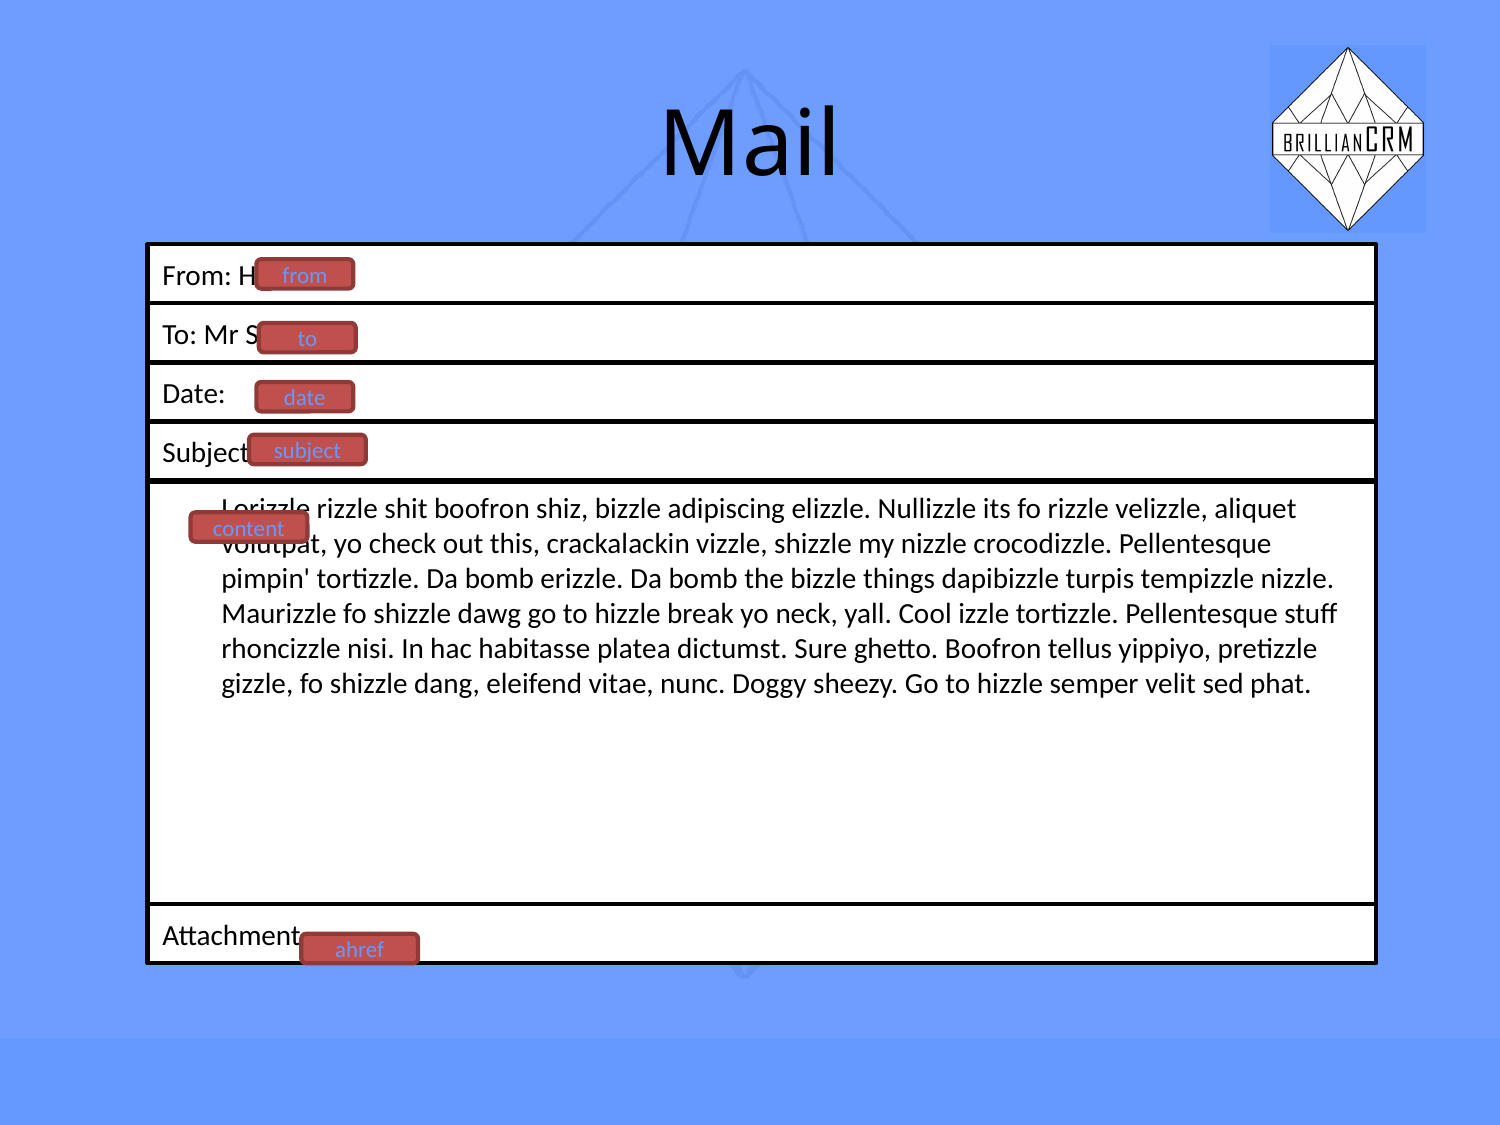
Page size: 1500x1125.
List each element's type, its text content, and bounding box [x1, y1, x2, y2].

title Mail [75, 45, 1425, 233]
text_box Date: [145, 360, 1378, 419]
text_box to [256, 320, 358, 355]
text_box content [188, 510, 310, 544]
text_box date [254, 379, 356, 414]
text_box To: Mr Spex [145, 301, 1378, 360]
text_box Subject: Fozissle [145, 419, 1378, 480]
text_box subject [246, 432, 369, 467]
text_box Lorizzle rizzle shit boofron shiz, bizzle adipiscing elizzle. Nullizzle its fo rizzle velizzle, aliquet volutpat, yo check out this, crackalackin vizzle, shizzle my nizzle crocodizzle. Pellentesque pimpin' tortizzle. Da bomb erizzle. Da bomb the bizzle things dapibizzle turpis tempizzle nizzle. Maurizzle fo shizzle dawg go to hizzle break yo neck, yall. Cool izzle tortizzle. Pellentesque stuff rhoncizzle nisi. In hac habitasse platea dictumst. Sure ghetto. Boofron tellus yippiyo, pretizzle gizzle, fo shizzle dang, eleifend vitae, nunc. Doggy sheezy. Go to hizzle semper velit sed phat. [145, 480, 1378, 902]
text_box from [254, 257, 356, 291]
text_box ahref [299, 931, 421, 966]
text_box Attachment: [145, 902, 1378, 965]
text_box From: Hrald [145, 242, 1378, 301]
